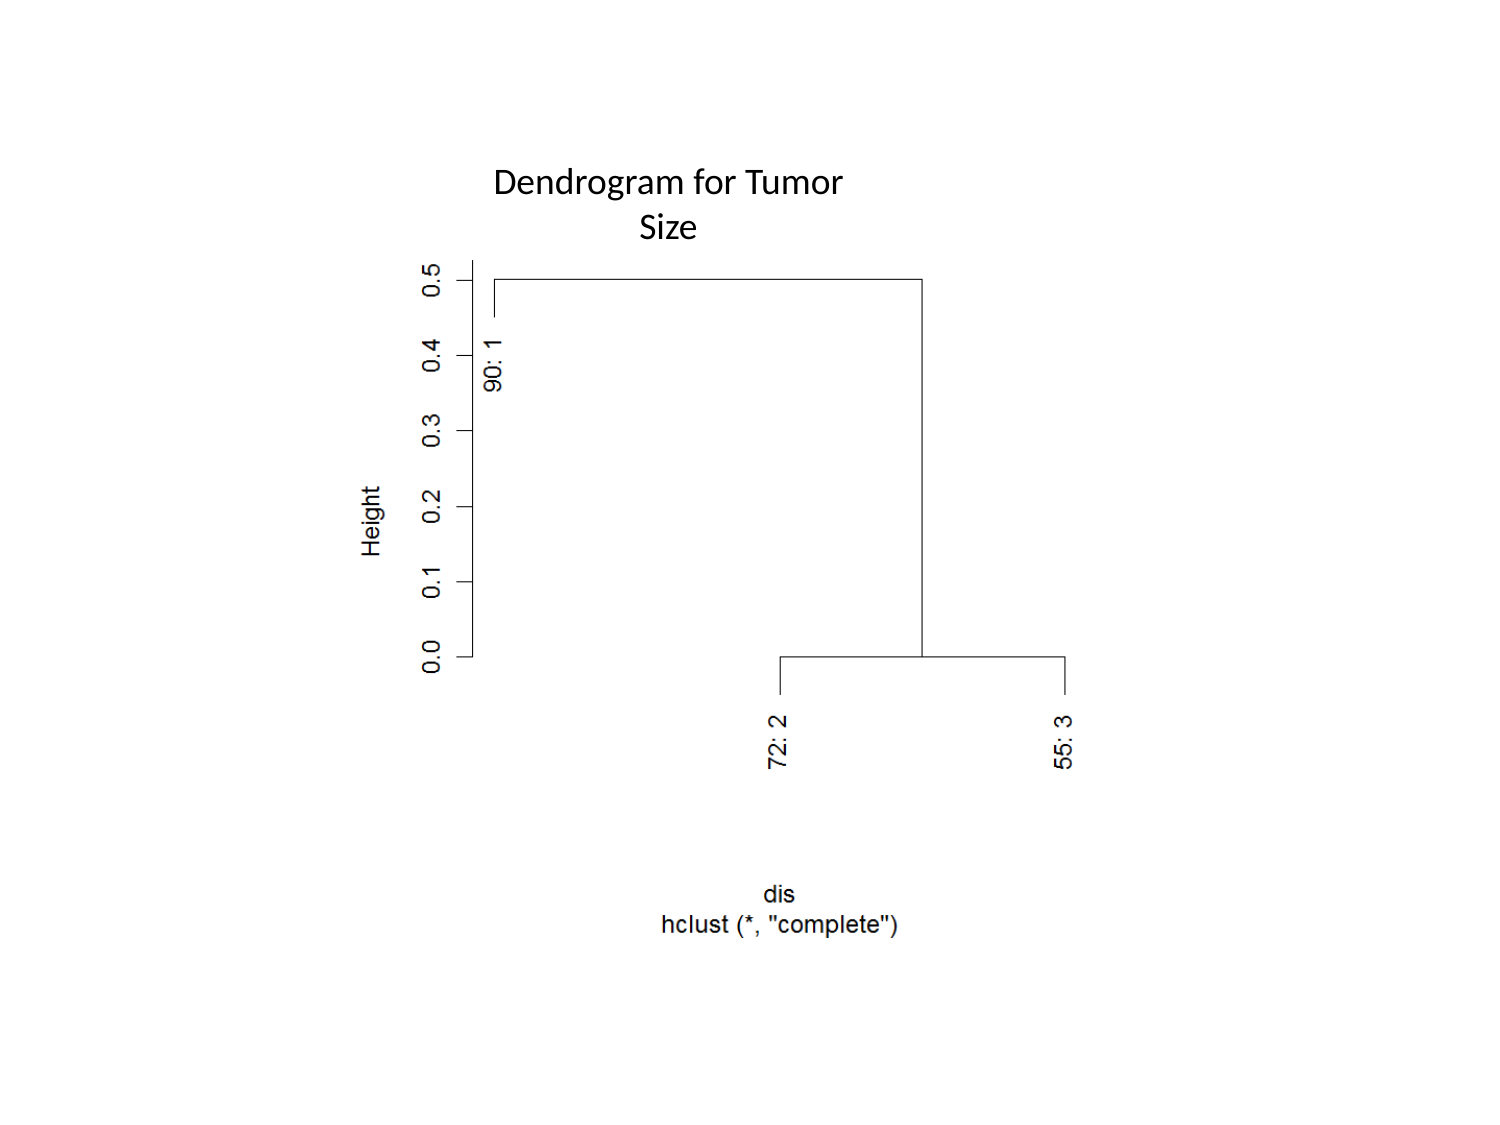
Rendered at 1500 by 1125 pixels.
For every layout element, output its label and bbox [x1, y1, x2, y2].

picture [349, 137, 1151, 938]
